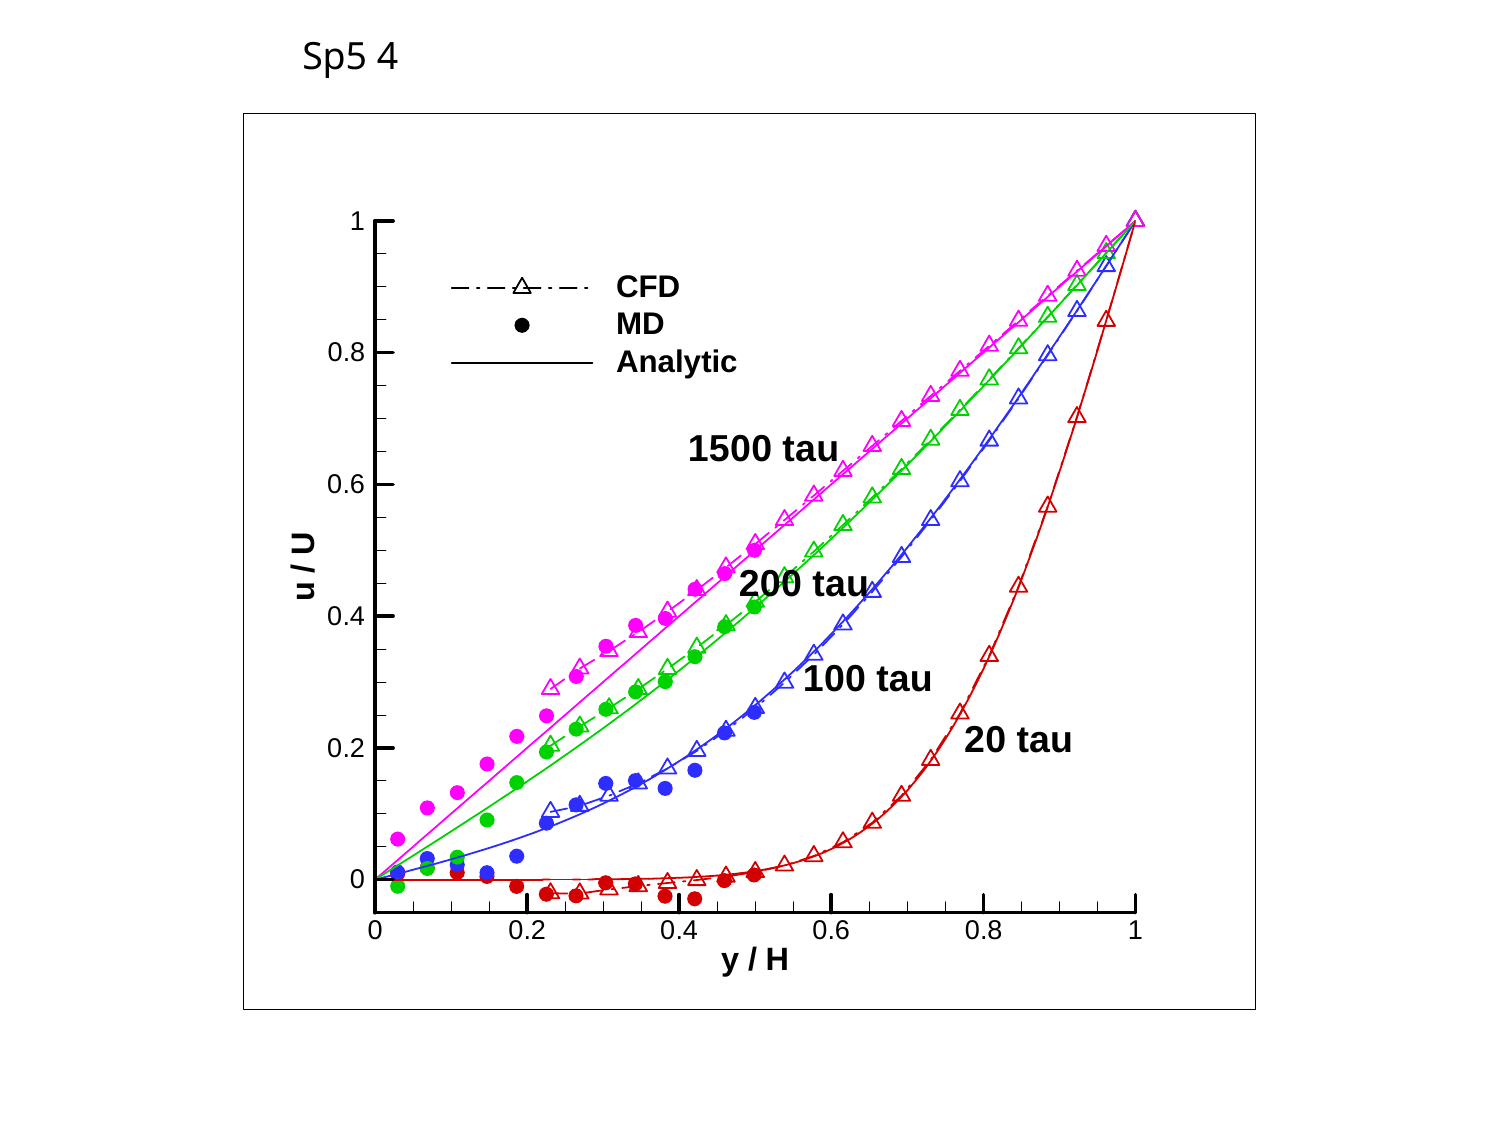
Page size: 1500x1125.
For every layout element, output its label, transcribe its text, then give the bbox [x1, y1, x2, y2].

picture [242, 112, 1257, 1012]
text_box Sp5 4 [287, 24, 1300, 85]
